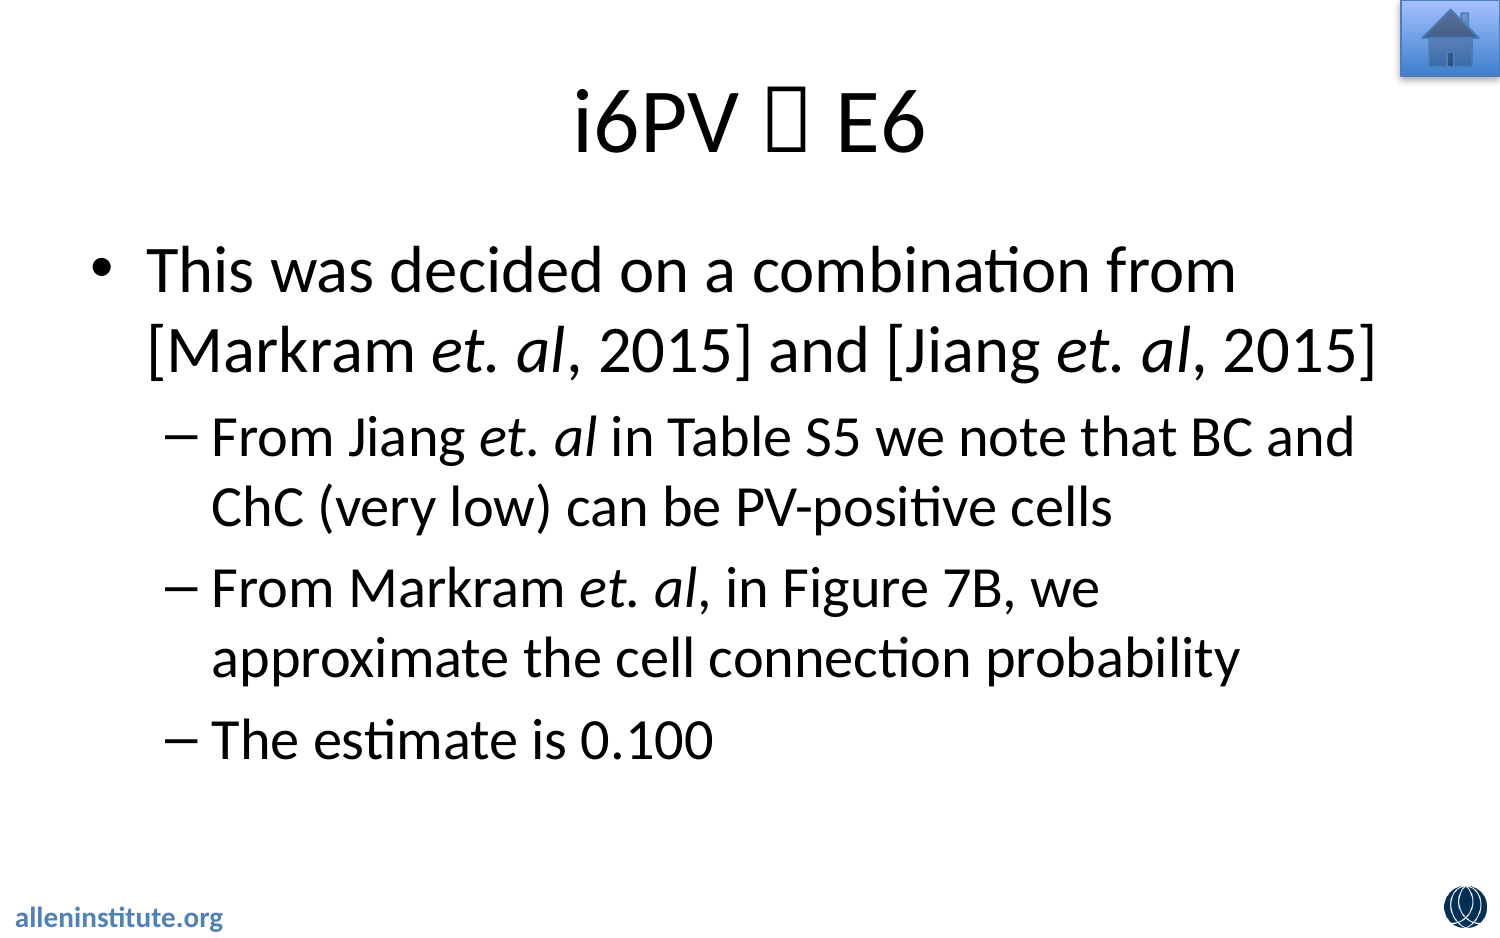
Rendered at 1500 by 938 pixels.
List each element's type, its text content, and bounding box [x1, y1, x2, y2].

list This was decided on a combination from [Markram et. al, 2015] and [Jiang et. al, 2015] From Jiang et. al in Table S5 we note that BC and ChC (very low) can be PV-positive cells From Markram et. al, in Figure 7B, we approximate the cell connection probability The estimate is 0.100 [75, 218, 1425, 838]
picture [1444, 886, 1487, 928]
title i6PV  E6 [75, 37, 1425, 194]
